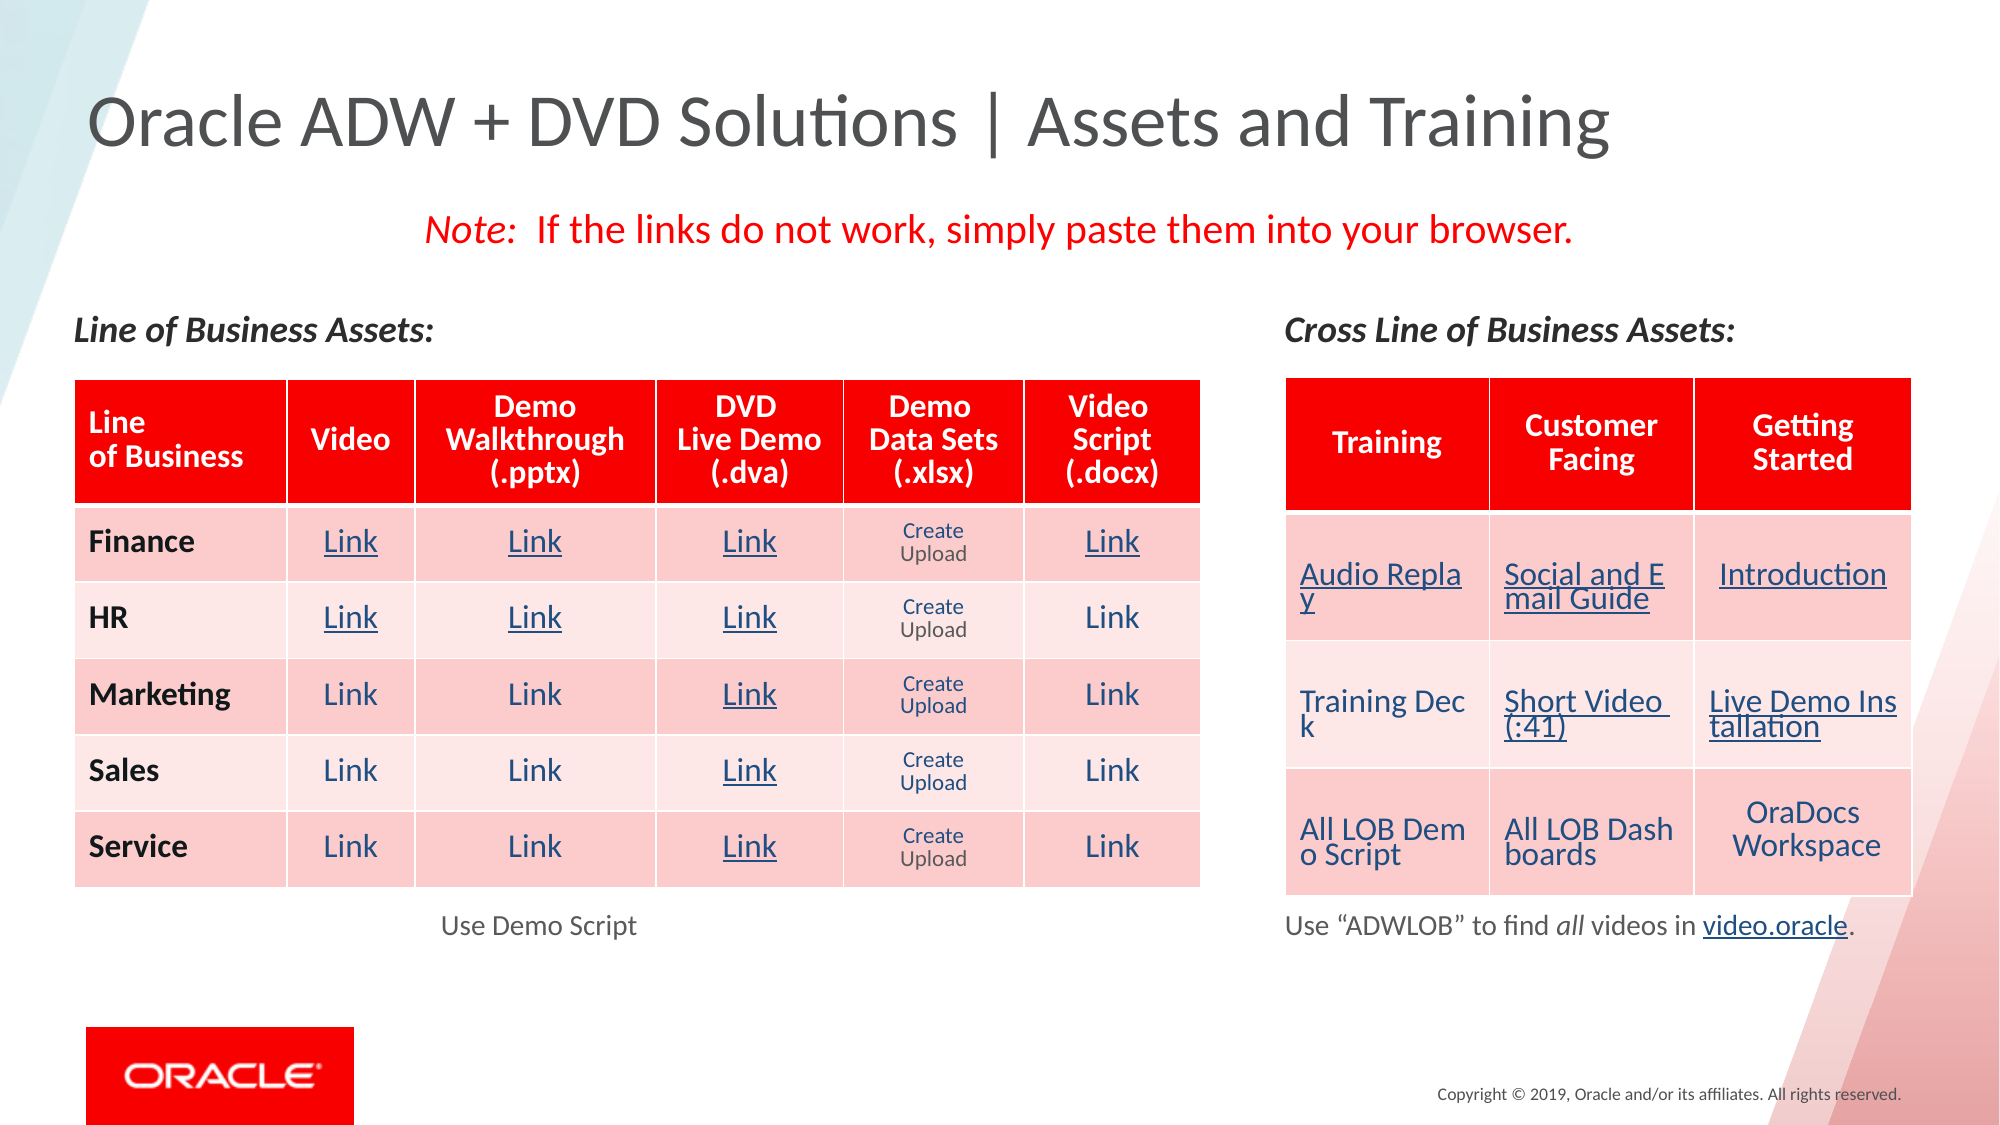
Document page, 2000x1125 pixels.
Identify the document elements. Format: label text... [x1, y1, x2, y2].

text_box Line of Business Assets: [73, 310, 525, 351]
table_header Training [1286, 378, 1489, 510]
table_cell Create Upload [844, 659, 1023, 734]
table_header Customer Facing [1490, 378, 1693, 510]
table_header Line of Business [75, 380, 286, 503]
table_cell Link [1025, 508, 1200, 581]
text_box Use “ADWLOB” to find all videos in video.oracle. [1284, 910, 1913, 942]
table_header Demo Walkthrough (.pptx) [416, 380, 655, 503]
table_header Demo Data Sets (.xlsx) [844, 380, 1023, 503]
table_cell Link [416, 659, 655, 734]
table_cell Service [75, 812, 286, 887]
table_header Getting Started [1695, 378, 1911, 510]
table_cell Social and Email Guide [1490, 515, 1693, 640]
table_cell Finance [75, 508, 286, 581]
table_cell Short Video (:41) [1490, 641, 1693, 767]
text_box Cross Line of Business Assets: [1284, 310, 1736, 351]
table_cell Link [416, 508, 655, 581]
table_cell Create Upload [844, 508, 1023, 581]
table_cell Live Demo Installation [1695, 641, 1911, 767]
table_header Video Script (.docx) [1025, 380, 1200, 503]
table_cell Link [416, 812, 655, 887]
table_header Video [288, 380, 414, 503]
text_box Use Demo Script [440, 910, 663, 942]
table_cell Link [1025, 736, 1200, 810]
title Oracle ADW + DVD Solutions | Assets and Training [87, 88, 1913, 184]
picture [86, 1027, 354, 1125]
table_cell Create Upload [844, 736, 1023, 810]
table_cell Link [1025, 812, 1200, 887]
table_cell All LOB Demo Script [1286, 769, 1489, 895]
table_cell Training Deck [1286, 641, 1489, 767]
table_cell Link [416, 583, 655, 658]
table_cell Marketing [75, 659, 286, 734]
table_cell Link [288, 812, 414, 887]
footer Copyright © 2019, Oracle and/or its affiliates. All rights reserved. [1383, 1080, 1921, 1106]
table_cell Link [657, 736, 843, 810]
table_cell Link [416, 736, 655, 810]
table_cell Link [657, 583, 843, 658]
table_cell Link [657, 659, 843, 734]
text_box Note: If the links do not work, simply paste them into your browser. [405, 207, 1594, 260]
table_cell Audio Replay [1286, 515, 1489, 640]
table_cell Link [657, 812, 843, 887]
table_cell Link [1025, 583, 1200, 658]
table_cell Introduction [1695, 515, 1911, 640]
table_cell Link [288, 659, 414, 734]
table_cell All LOB Dashboards [1490, 769, 1693, 895]
table_cell Create Upload [844, 583, 1023, 658]
table_cell Link [288, 508, 414, 581]
table_cell Sales [75, 736, 286, 810]
table_cell HR [75, 583, 286, 658]
table_cell Link [1025, 659, 1200, 734]
table_cell Link [657, 508, 843, 581]
table_cell Create Upload [844, 812, 1023, 887]
table_cell Link [288, 583, 414, 658]
table_header DVD Live Demo (.dva) [657, 380, 843, 503]
table_cell Link [288, 736, 414, 810]
table_cell OraDocs Workspace [1695, 769, 1911, 895]
